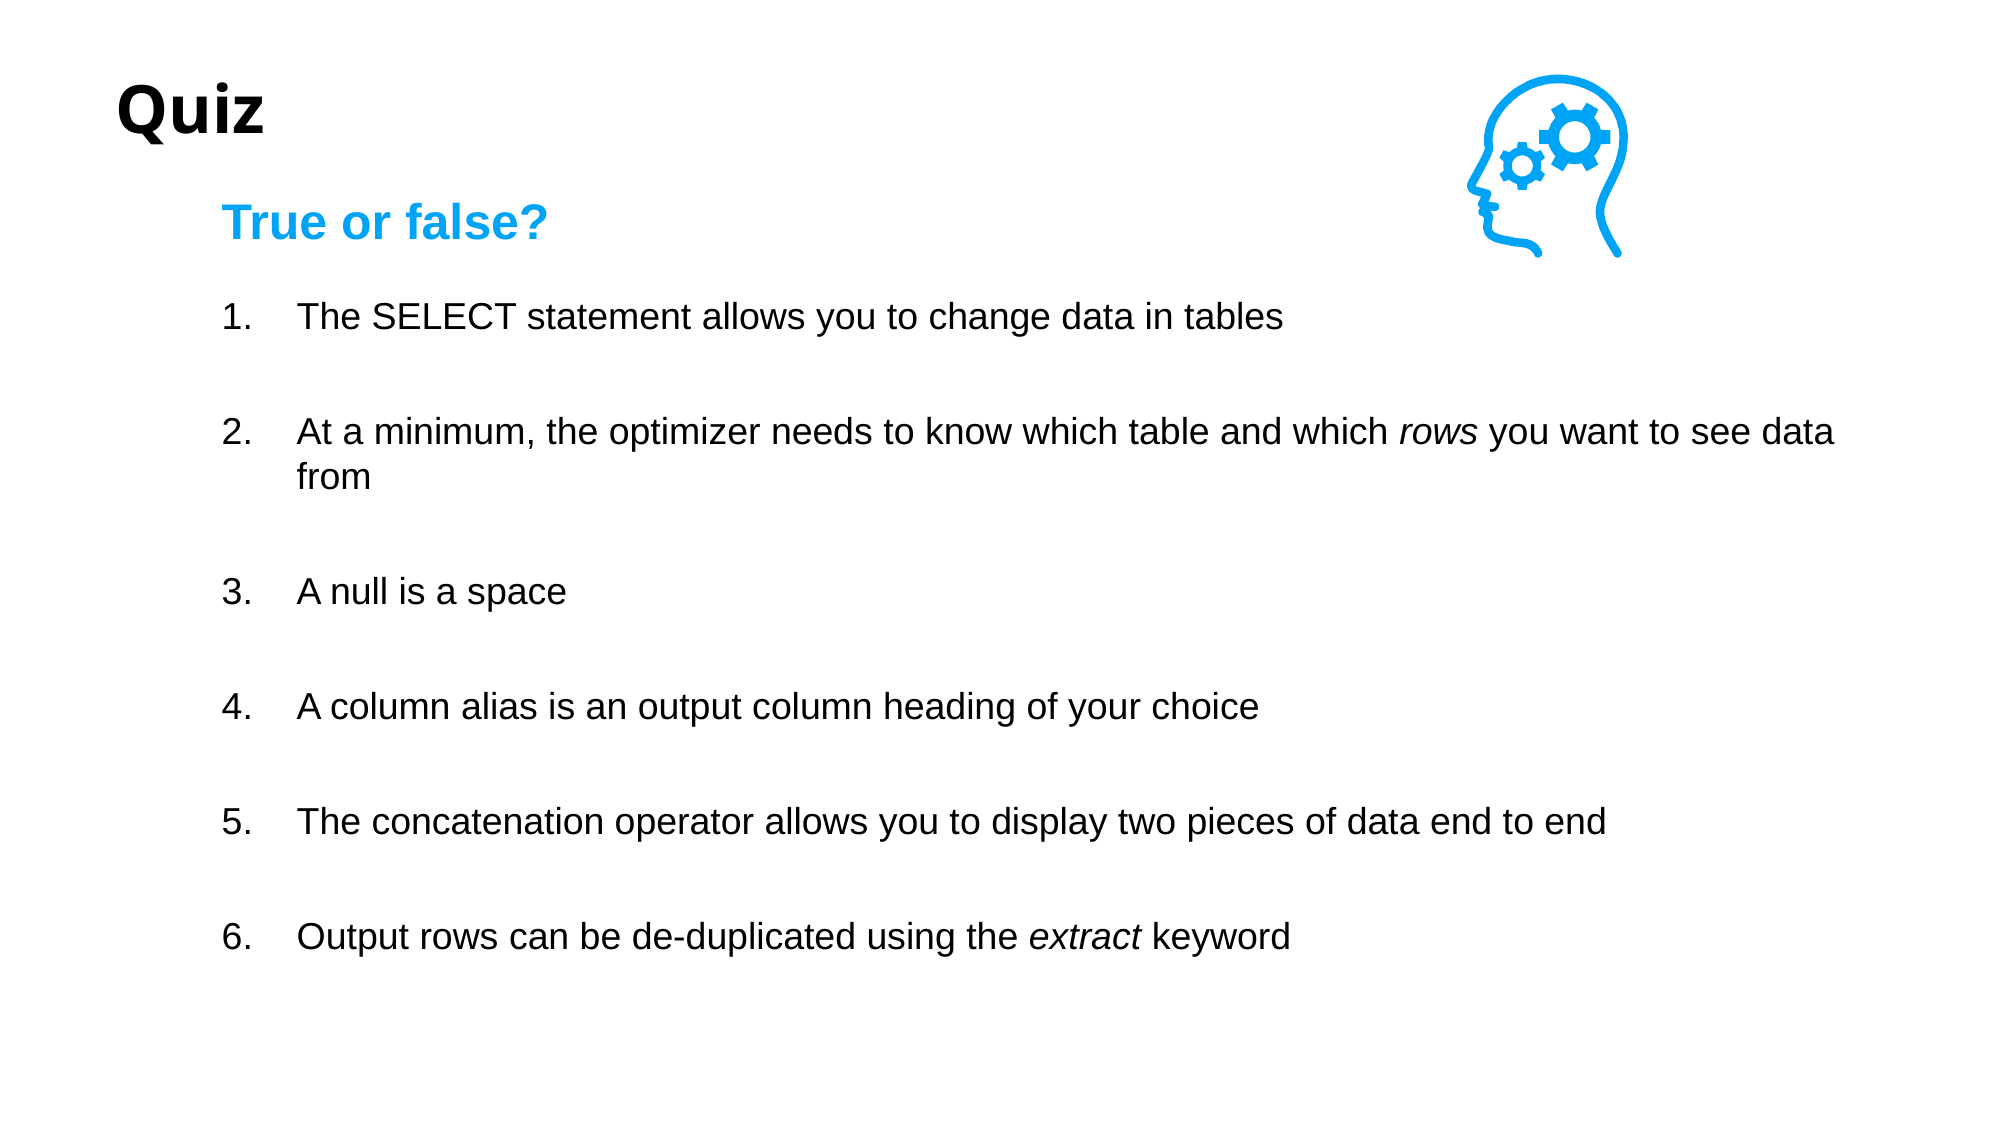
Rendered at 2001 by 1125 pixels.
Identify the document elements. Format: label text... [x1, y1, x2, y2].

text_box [1467, 74, 1628, 258]
list True or false? [206, 181, 1365, 258]
list The SELECT statement allows you to change data in tables At a minimum, the optimizer needs to know which table and which rows you want to see data from A null is a space A column alias is an output column heading of your choice The concatenation operator allows you to display two pieces of data end to end Output rows can be de-duplicated using the extract keyword [206, 284, 1906, 972]
title Quiz [100, 59, 1361, 155]
